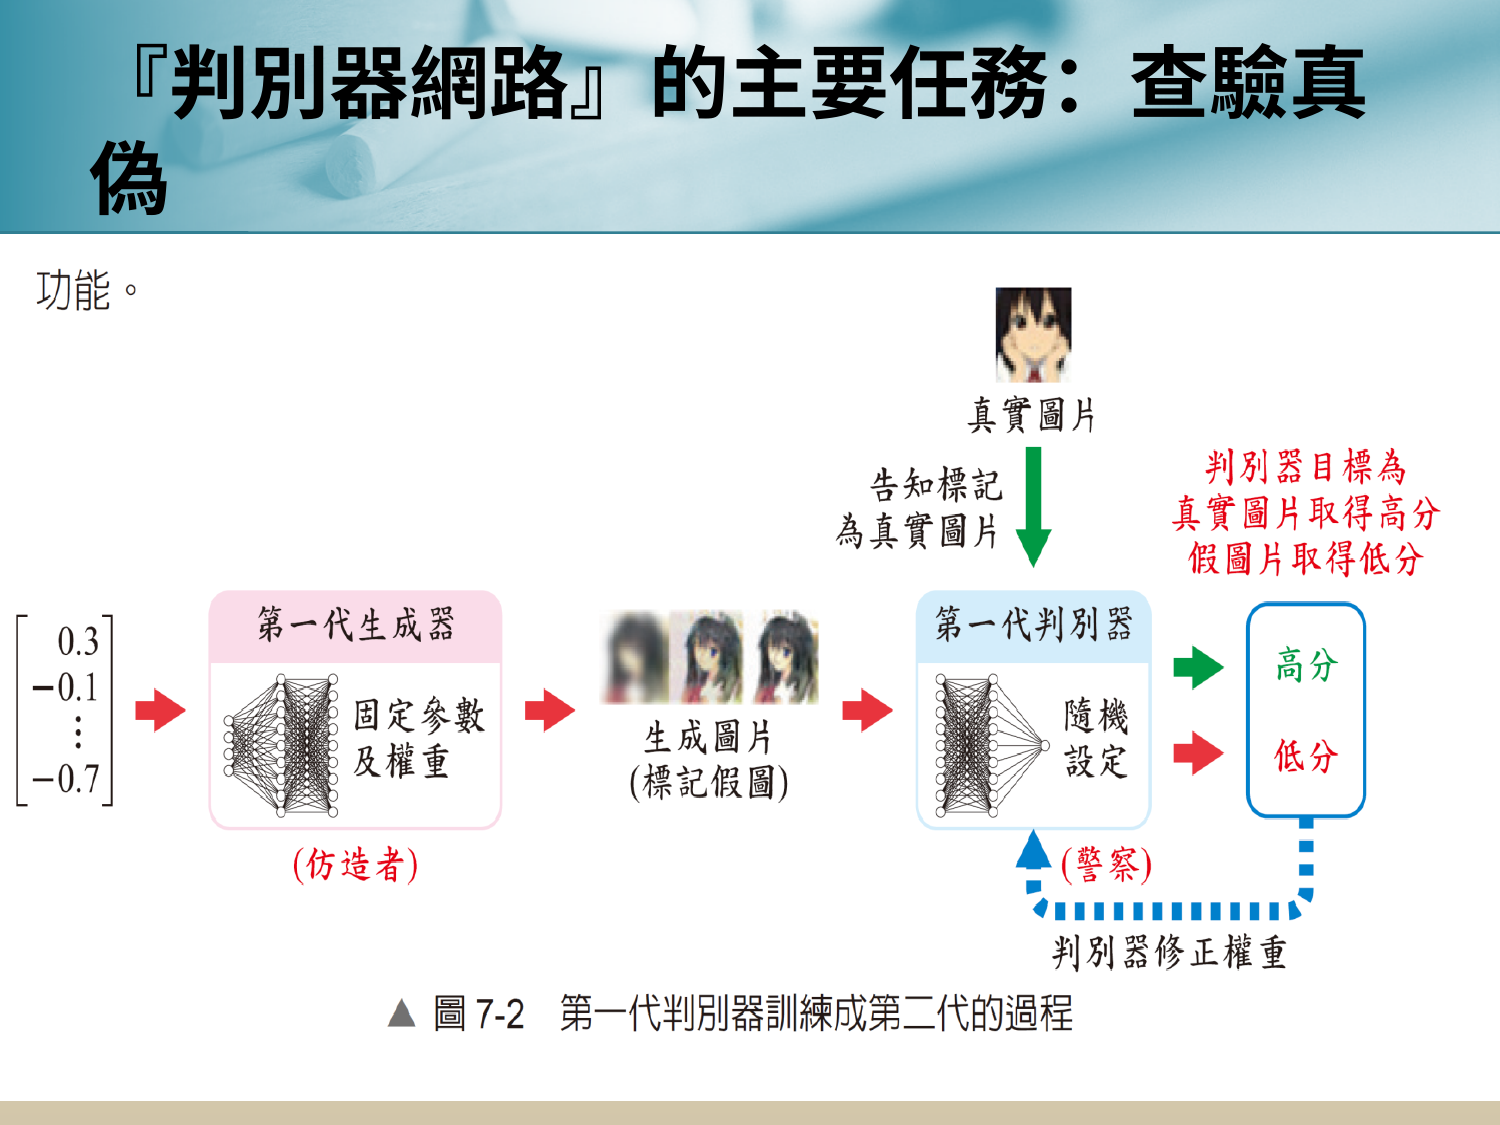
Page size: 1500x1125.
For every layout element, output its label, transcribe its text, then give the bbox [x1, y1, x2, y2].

picture [0, 234, 1500, 1101]
title 『判別器網路』的主要任務：查驗真偽 [75, 24, 1425, 233]
